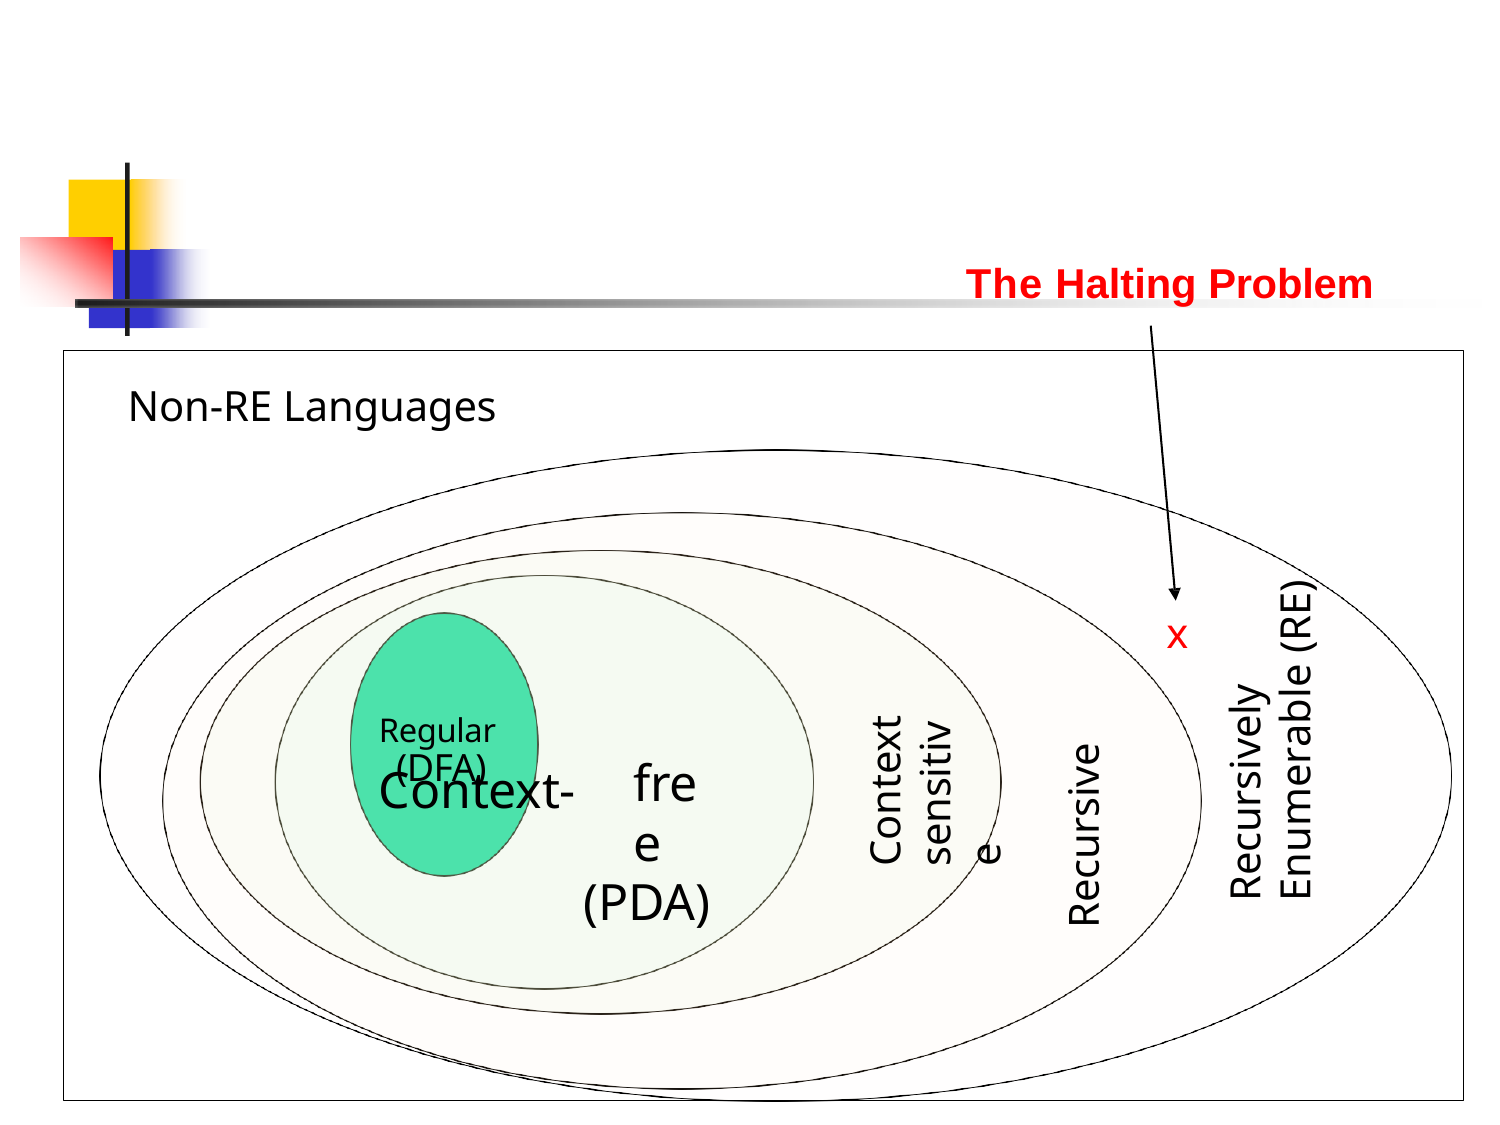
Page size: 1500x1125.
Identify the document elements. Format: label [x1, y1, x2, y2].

text_box [62, 325, 1465, 1102]
text_box [19, 162, 1500, 337]
